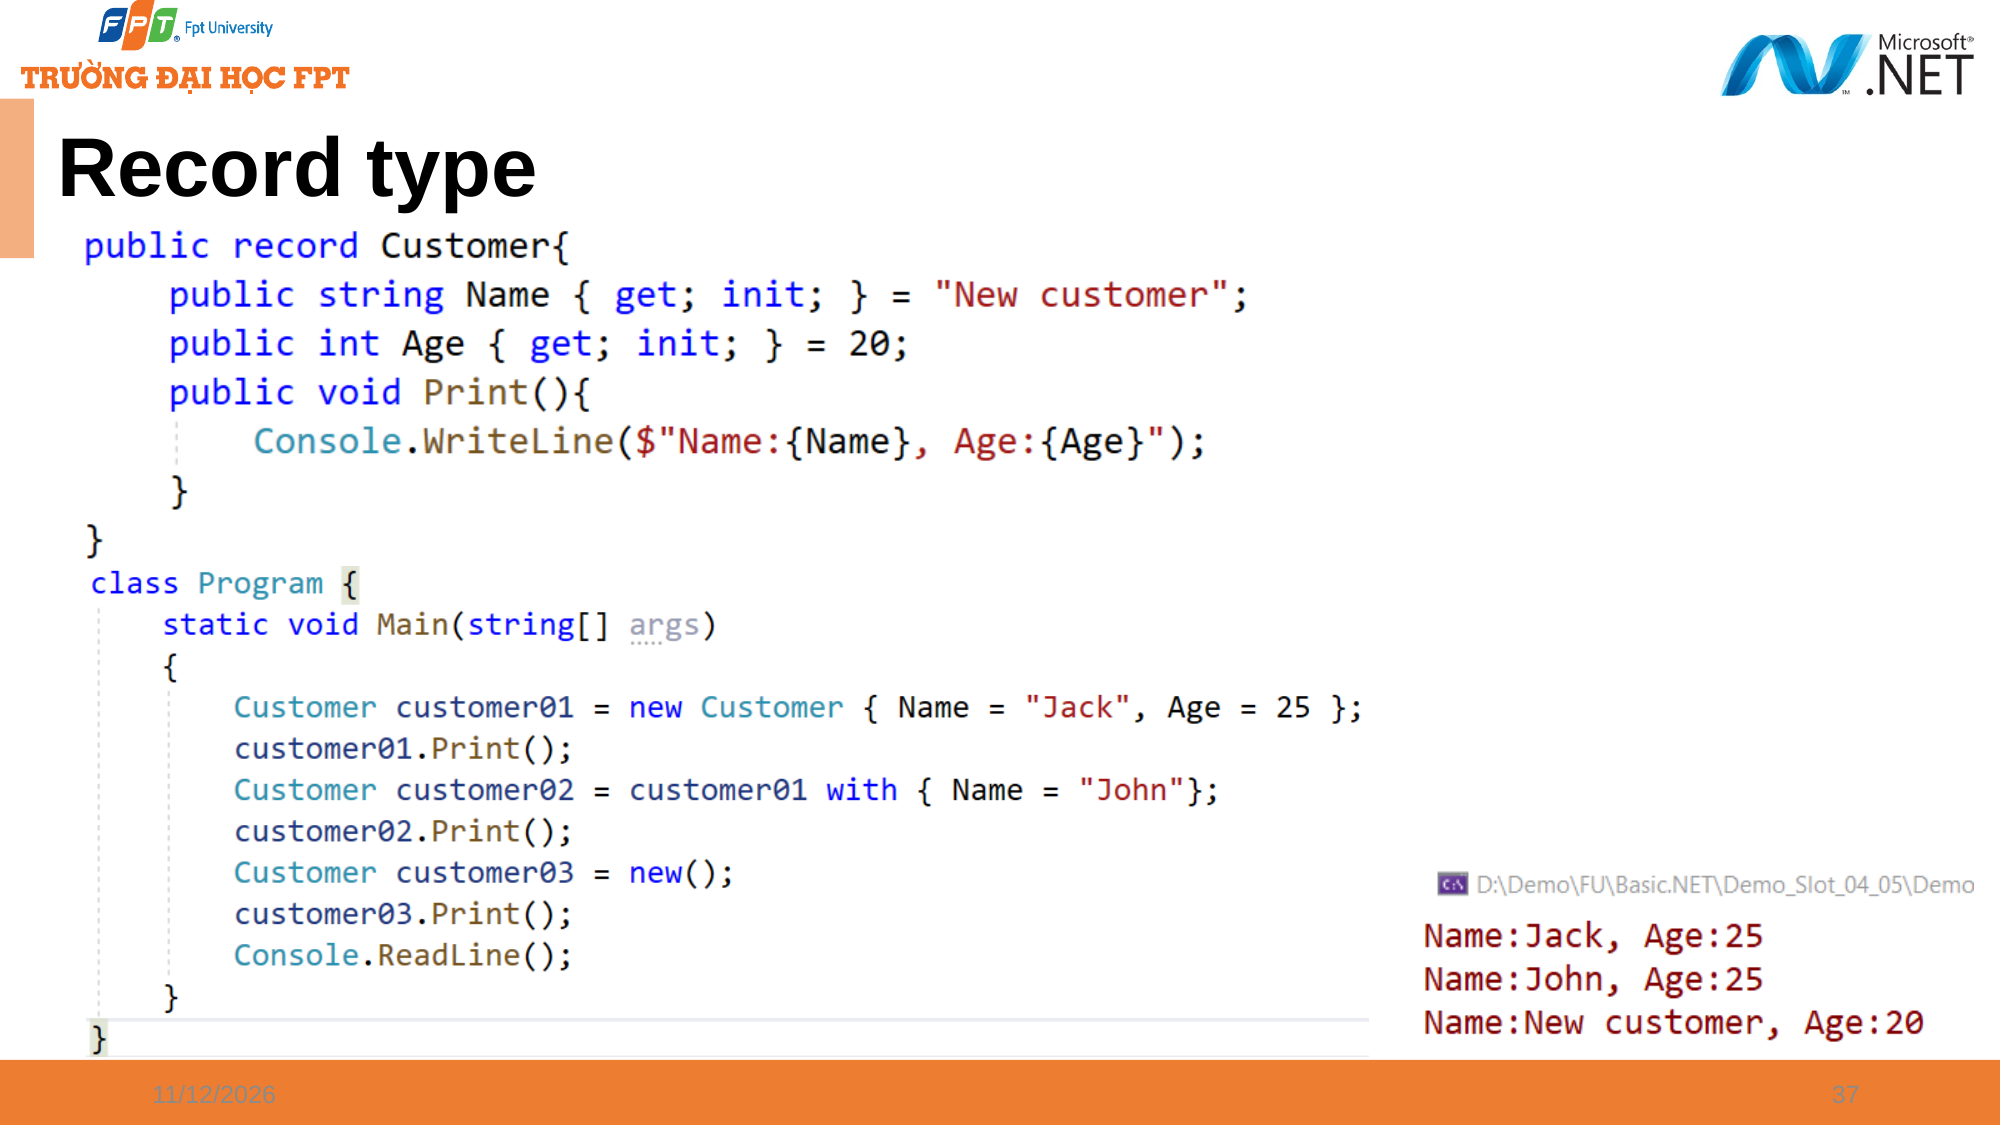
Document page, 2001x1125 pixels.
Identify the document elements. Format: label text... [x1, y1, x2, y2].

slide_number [137, 1063, 588, 1123]
picture [1424, 856, 1975, 1045]
picture [70, 227, 1256, 563]
text_box Record type [42, 117, 1131, 221]
picture [1685, 0, 2001, 129]
picture [86, 566, 1369, 1057]
slide_number 37 [1424, 1063, 1875, 1123]
